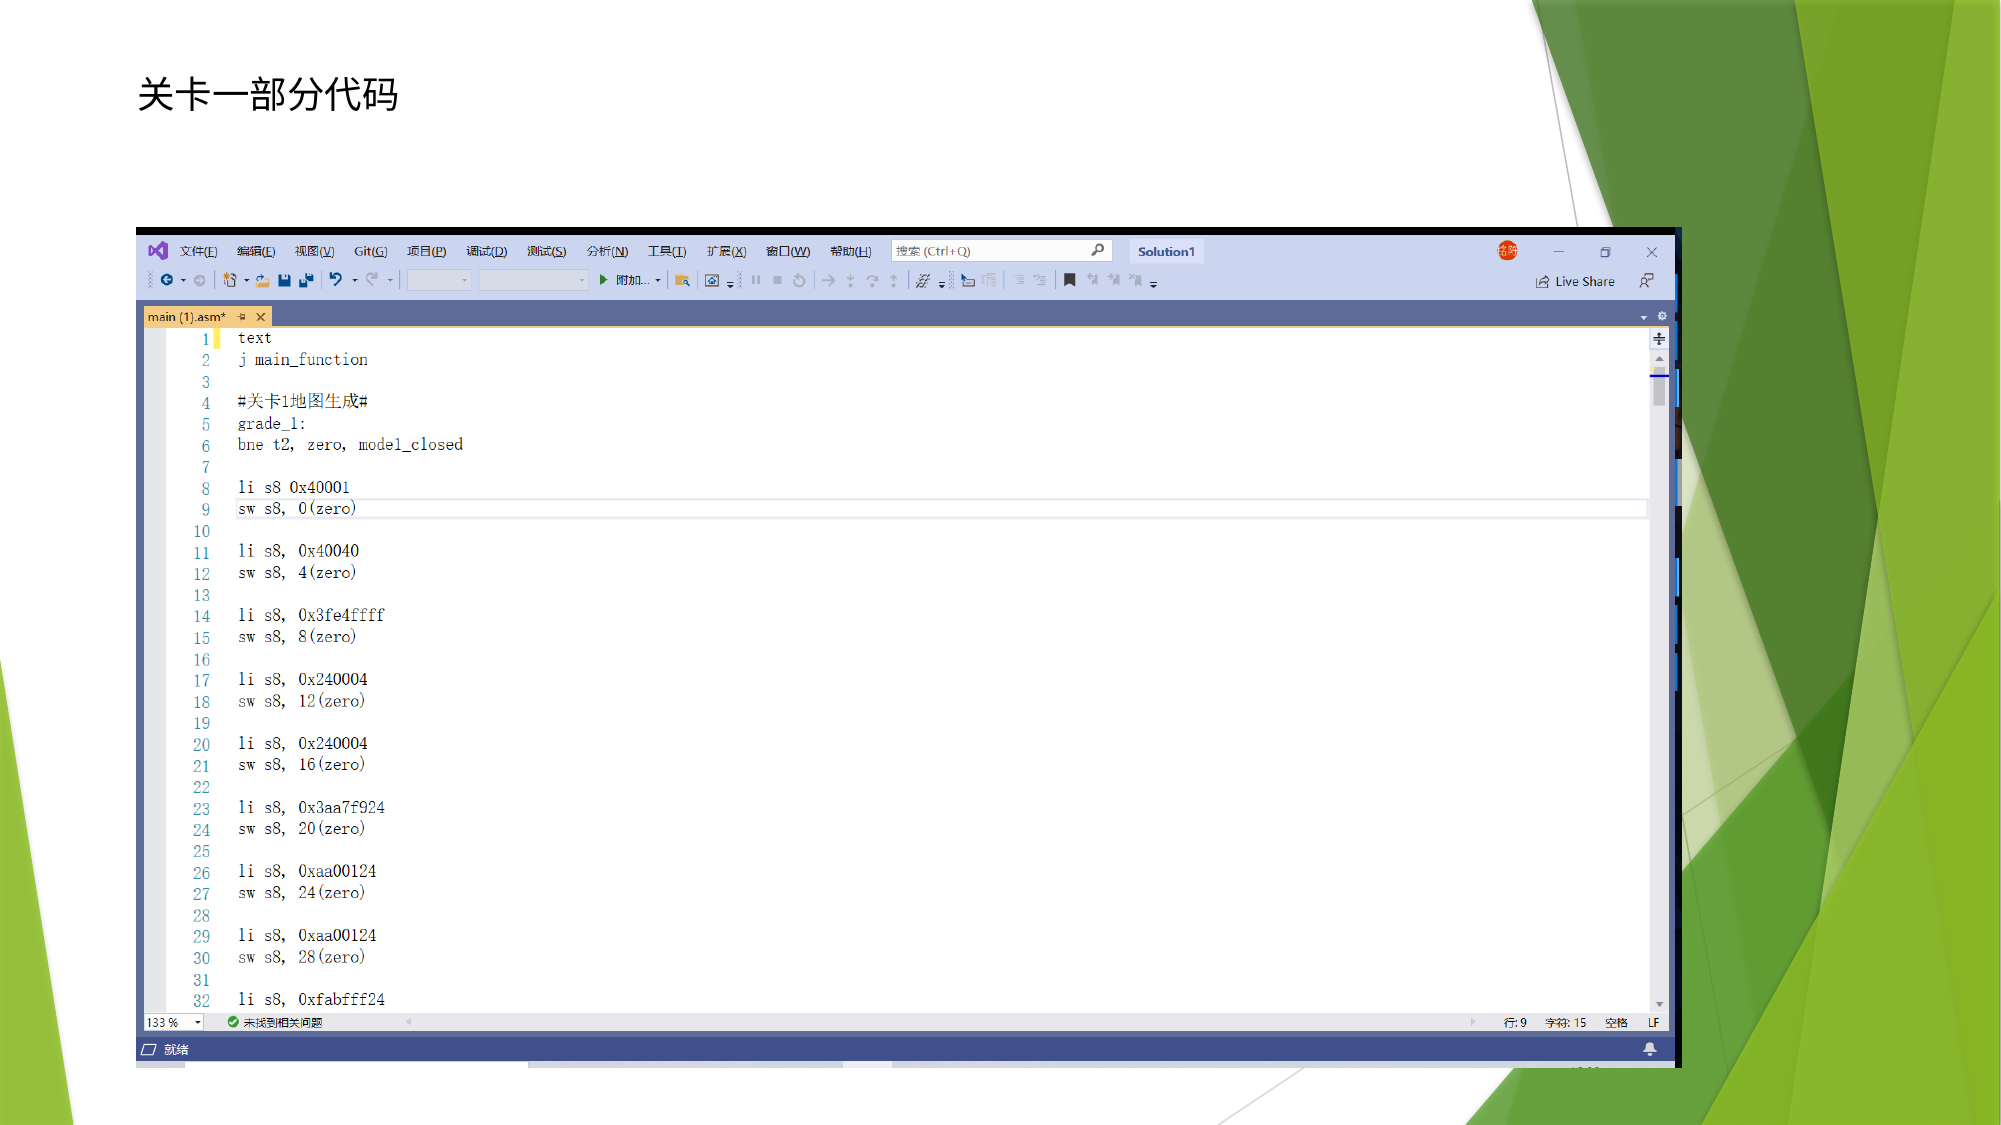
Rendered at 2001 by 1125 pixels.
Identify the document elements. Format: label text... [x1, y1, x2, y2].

text_box 关卡一部分代码 [122, 63, 546, 124]
picture [136, 227, 1683, 1068]
